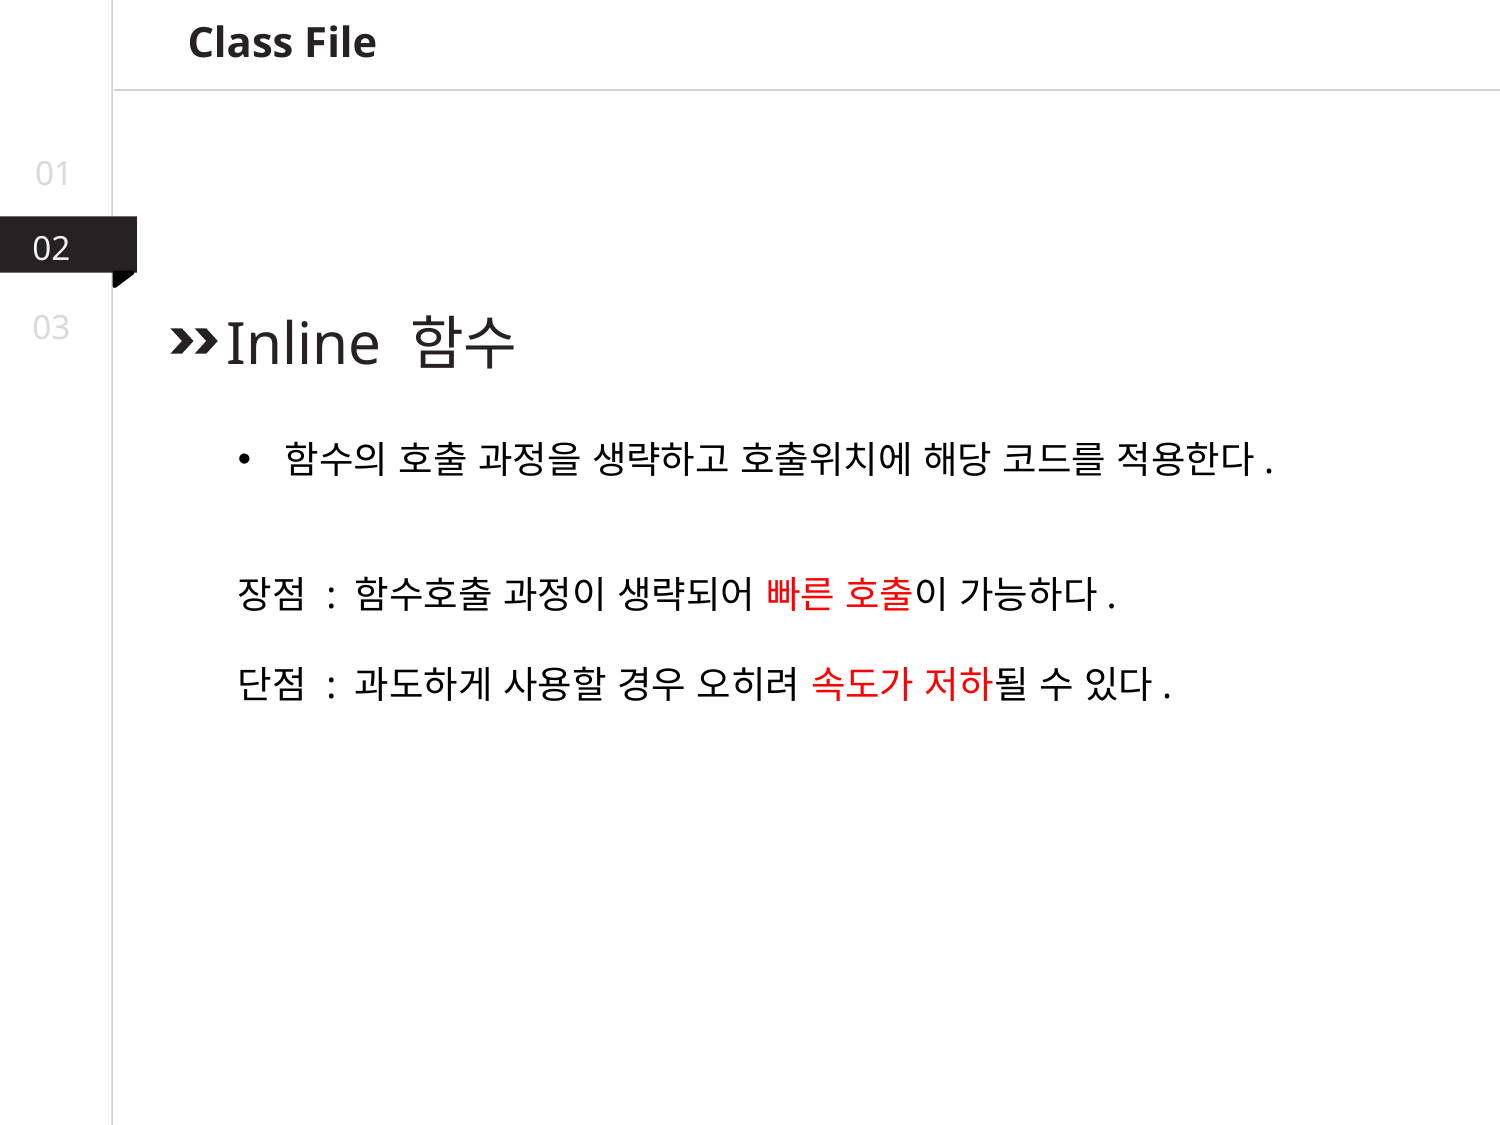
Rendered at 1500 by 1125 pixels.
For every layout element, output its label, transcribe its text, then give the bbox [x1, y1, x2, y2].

text_box [117, 214, 139, 275]
text_box 01 [20, 144, 107, 200]
text_box [192, 326, 211, 356]
text_box 03 [17, 298, 92, 354]
text_box [117, 270, 135, 287]
text_box [0, 214, 107, 275]
text_box 함수의 호출 과정을 생략하고 호출위치에 해당 코드를 적용한다. 장점 : 함수호출 과정이 생략되어 빠른 호출이 가능하다. 단점 : 과도하게 사용할 경우 오히려 속도가 저하될 수 있다. [223, 368, 1390, 714]
text_box 02 [17, 219, 92, 275]
text_box Class File [121, 8, 443, 74]
text_box [168, 326, 196, 356]
text_box Inline 함수 [211, 298, 777, 384]
